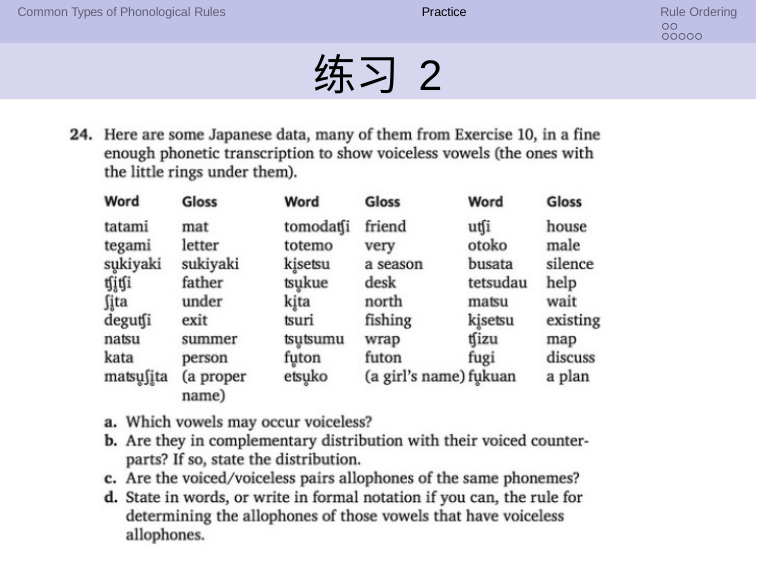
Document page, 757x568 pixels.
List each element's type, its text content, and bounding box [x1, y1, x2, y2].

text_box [661, 22, 703, 41]
text_box Common Types of Phonological Rules [17, 1, 231, 19]
text_box 练习 2 [0, 43, 756, 100]
picture [66, 124, 606, 548]
text_box Practice [421, 1, 469, 19]
text_box Rule Ordering [660, 1, 741, 19]
